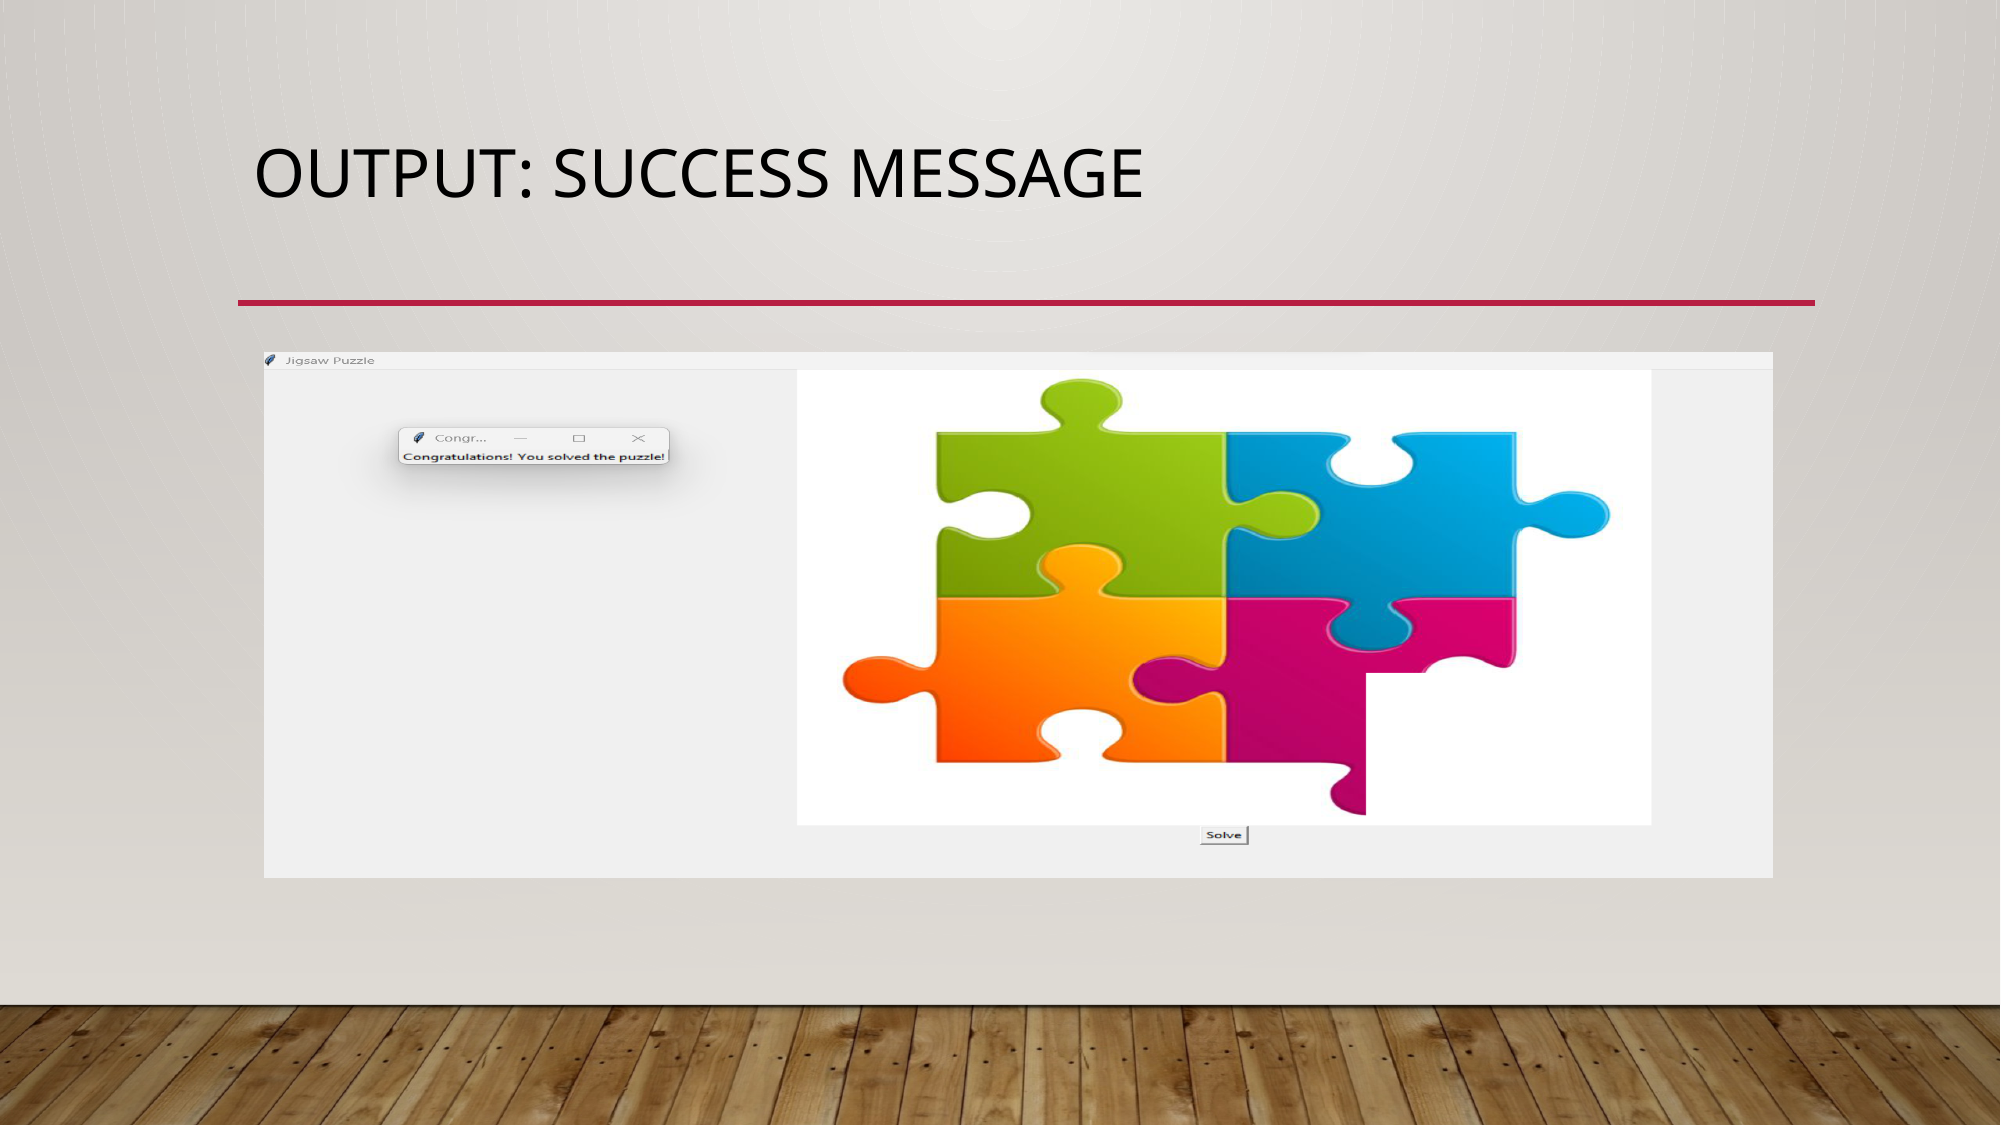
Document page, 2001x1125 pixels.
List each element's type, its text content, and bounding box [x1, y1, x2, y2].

picture [0, 1005, 2000, 1125]
picture [263, 351, 1773, 879]
title OUTPUT: SUCCESS MESSAGE [238, 131, 1814, 305]
